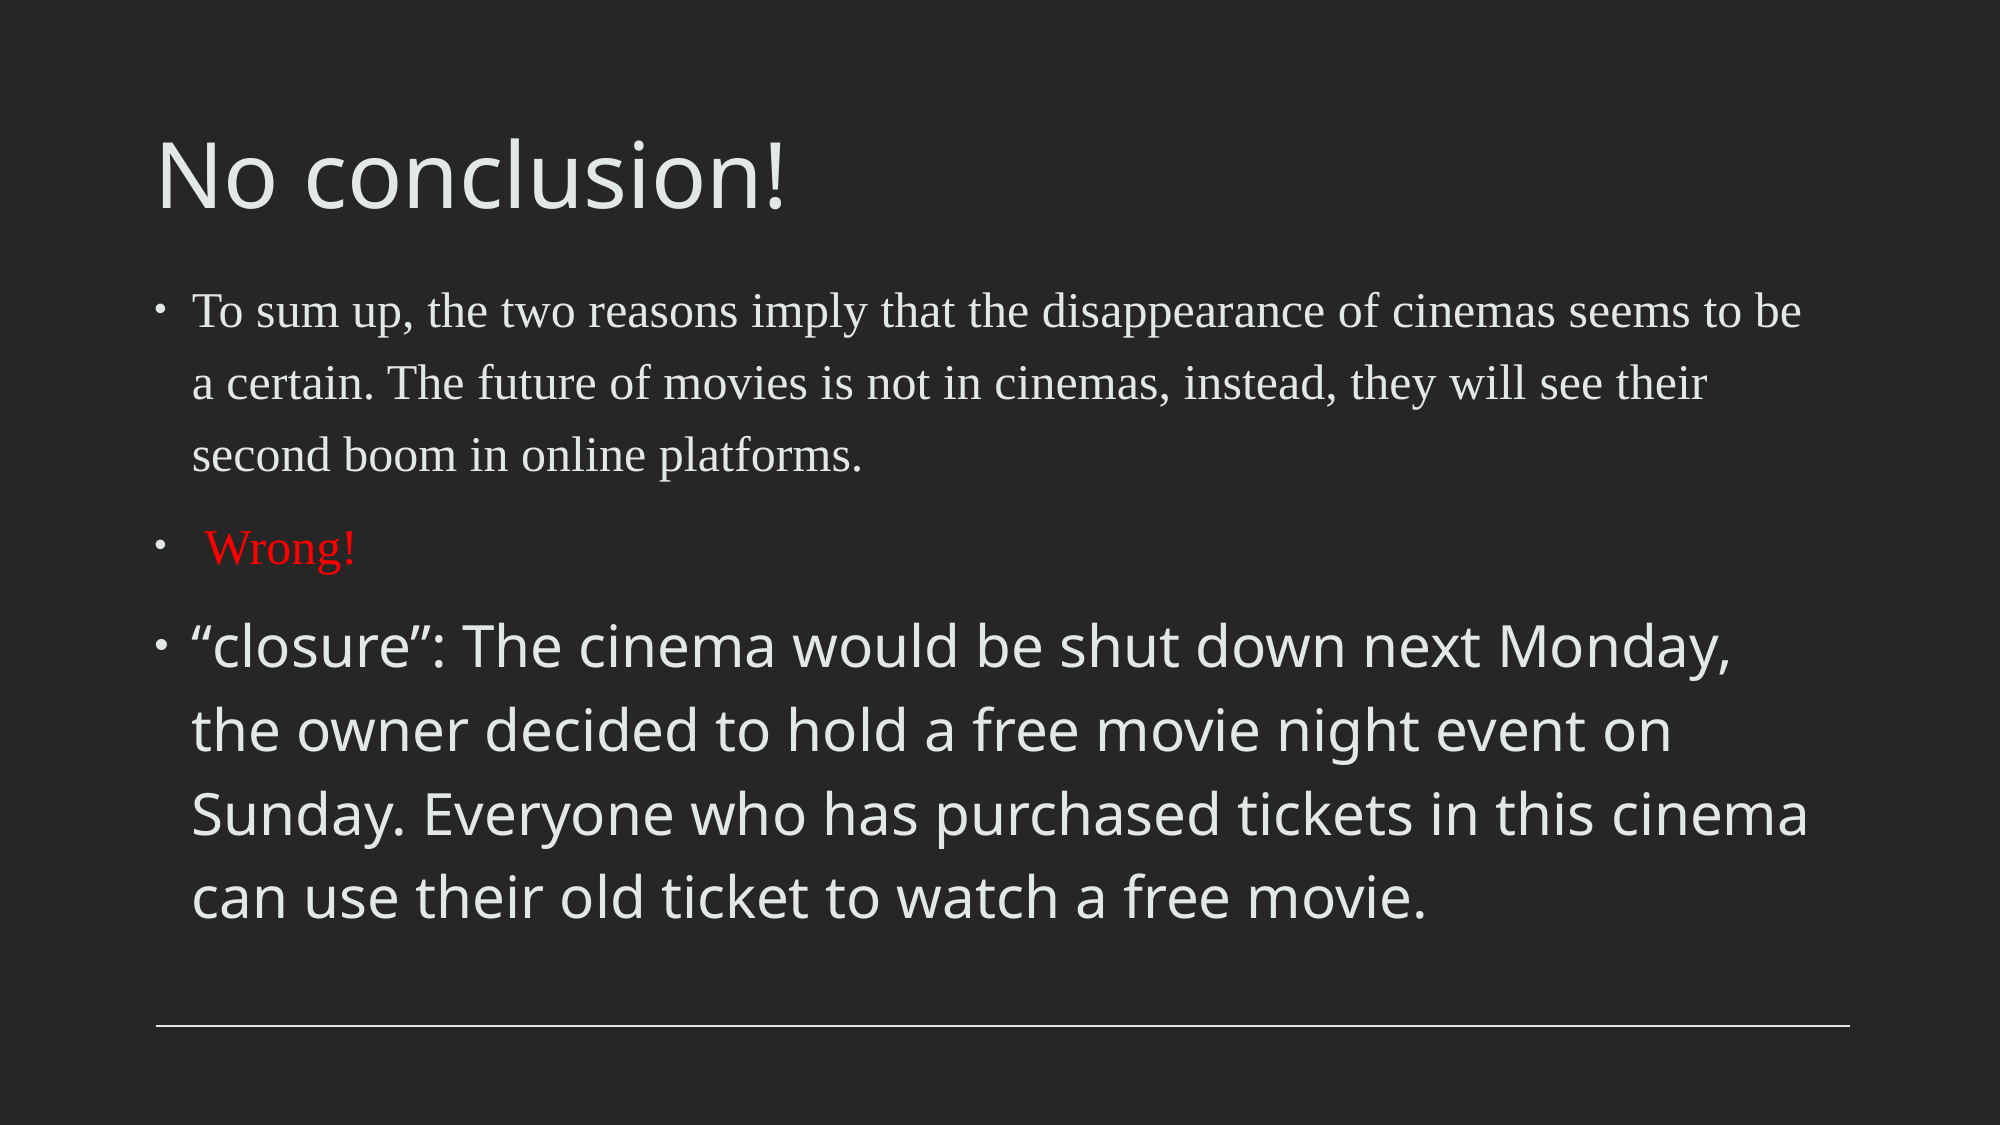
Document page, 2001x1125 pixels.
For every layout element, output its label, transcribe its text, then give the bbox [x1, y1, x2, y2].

list To sum up, the two reasons imply that the disappearance of cinemas seems to be a certain. The future of movies is not in cinemas, instead, they will see their second boom in online platforms. Wrong! “closure”: The cinema would be shut down next Monday, the owner decided to hold a free movie night event on Sunday. Everyone who has purchased tickets in this cinema can use their old ticket to watch a free movie. [139, 258, 1850, 980]
title No conclusion! [139, 56, 1850, 235]
